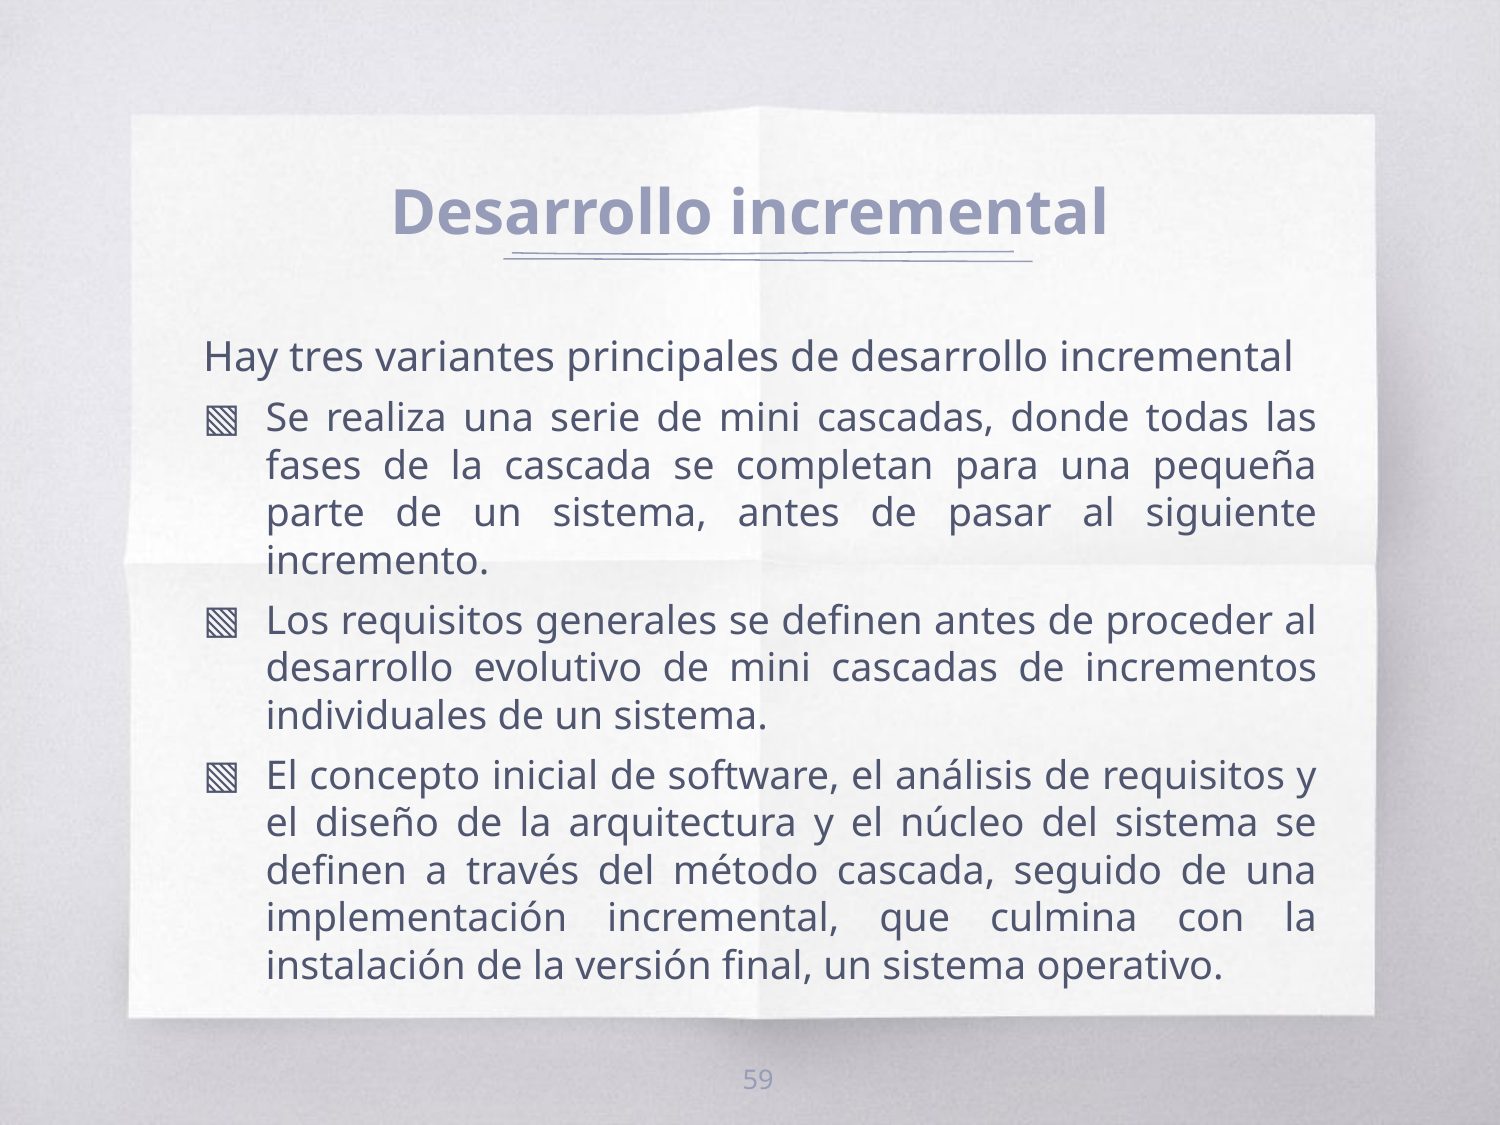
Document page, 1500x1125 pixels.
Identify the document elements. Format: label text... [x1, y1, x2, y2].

title Desarrollo incremental [168, 113, 1332, 263]
list Hay tres variantes principales de desarrollo incremental Se realiza una serie de mini cascadas, donde todas las fases de la cascada se completan para una pequeña parte de un sistema, antes de pasar al siguiente incremento. Los requisitos generales se definen antes de proceder al desarrollo evolutivo de mini cascadas de incrementos individuales de un sistema. El concepto inicial de software, el análisis de requisitos y el diseño de la arquitectura y el núcleo del sistema se definen a través del método cascada, seguido de una implementación incremental, que culmina con la instalación de la versión final, un sistema operativo. [175, 314, 1334, 985]
slide_number 59 [713, 1047, 804, 1113]
picture [0, 0, 1500, 1125]
